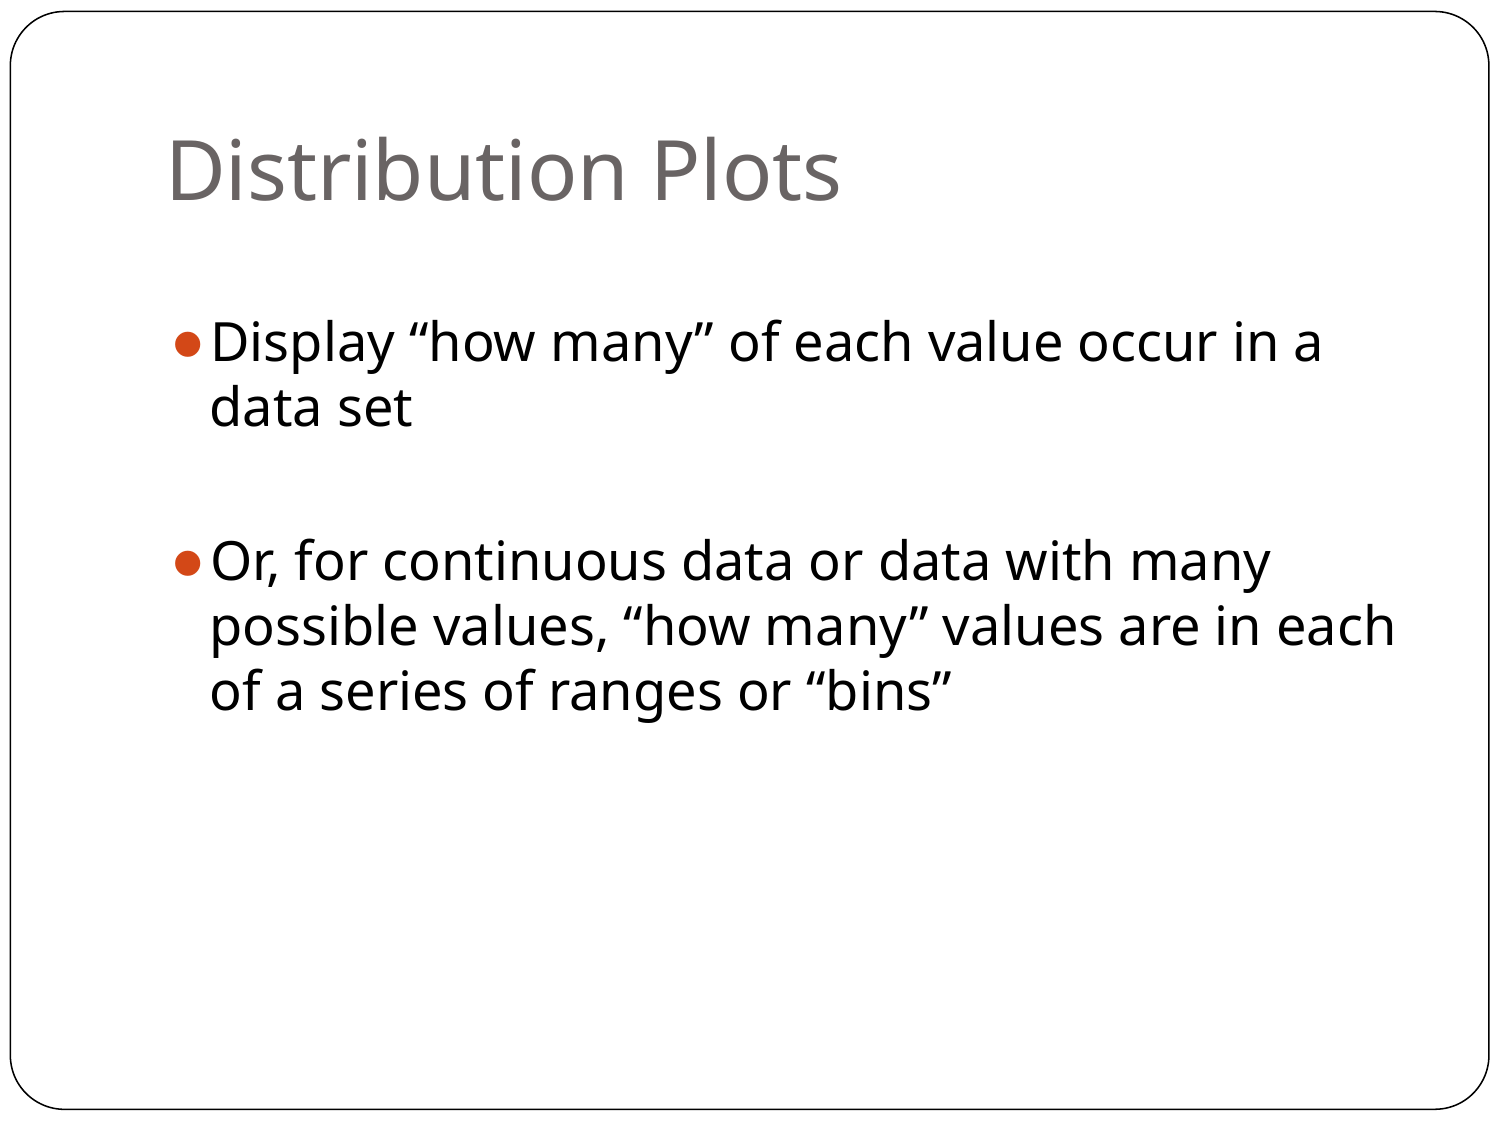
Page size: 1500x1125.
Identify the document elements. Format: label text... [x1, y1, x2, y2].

list Display “how many” of each value occur in a data set Or, for continuous data or data with many possible values, “how many” values are in each of a series of ranges or “bins” [150, 299, 1425, 1050]
title Distribution Plots [150, 45, 1425, 233]
